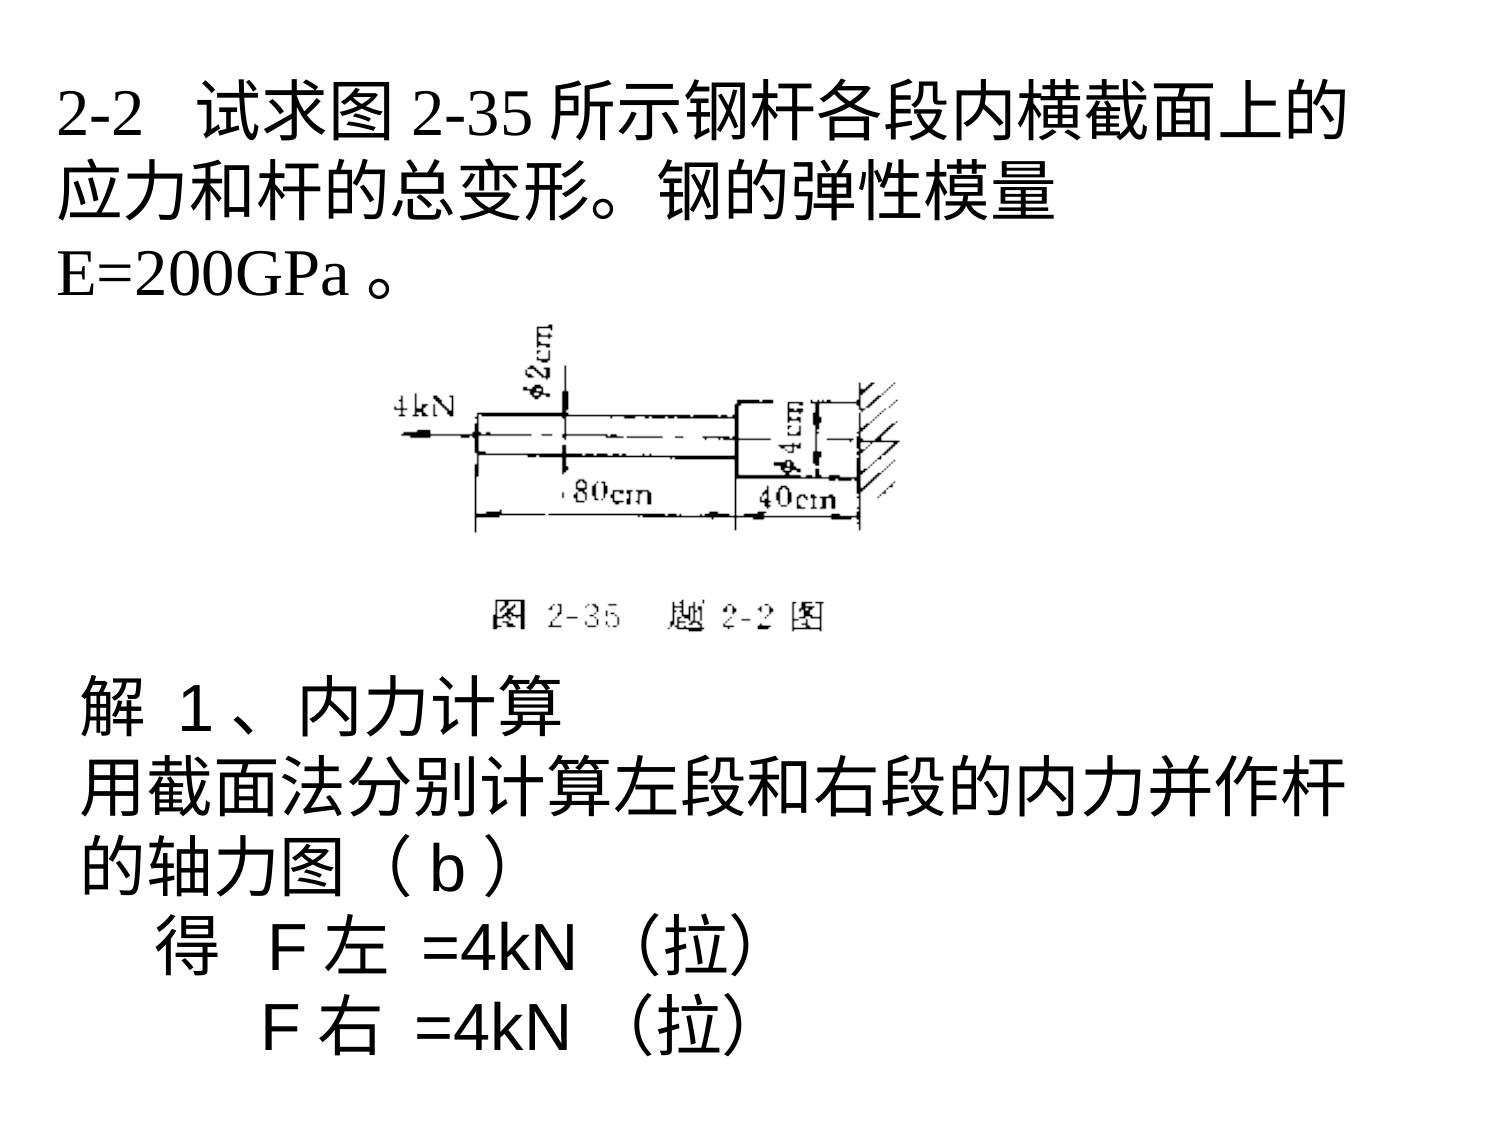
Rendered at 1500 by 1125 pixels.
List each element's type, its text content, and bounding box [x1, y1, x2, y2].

picture [360, 299, 949, 643]
text_box 解 1、内力计算 用截面法分别计算左段和右段的内力并作杆的轴力图（b） 得 F左 =4kN（拉） F右 =4kN（拉） [64, 656, 1376, 1072]
title 2-2 试求图2-35所示钢杆各段内横截面上的应力和杆的总变形。钢的弹性模量E=200GPa。 [41, 0, 1392, 379]
